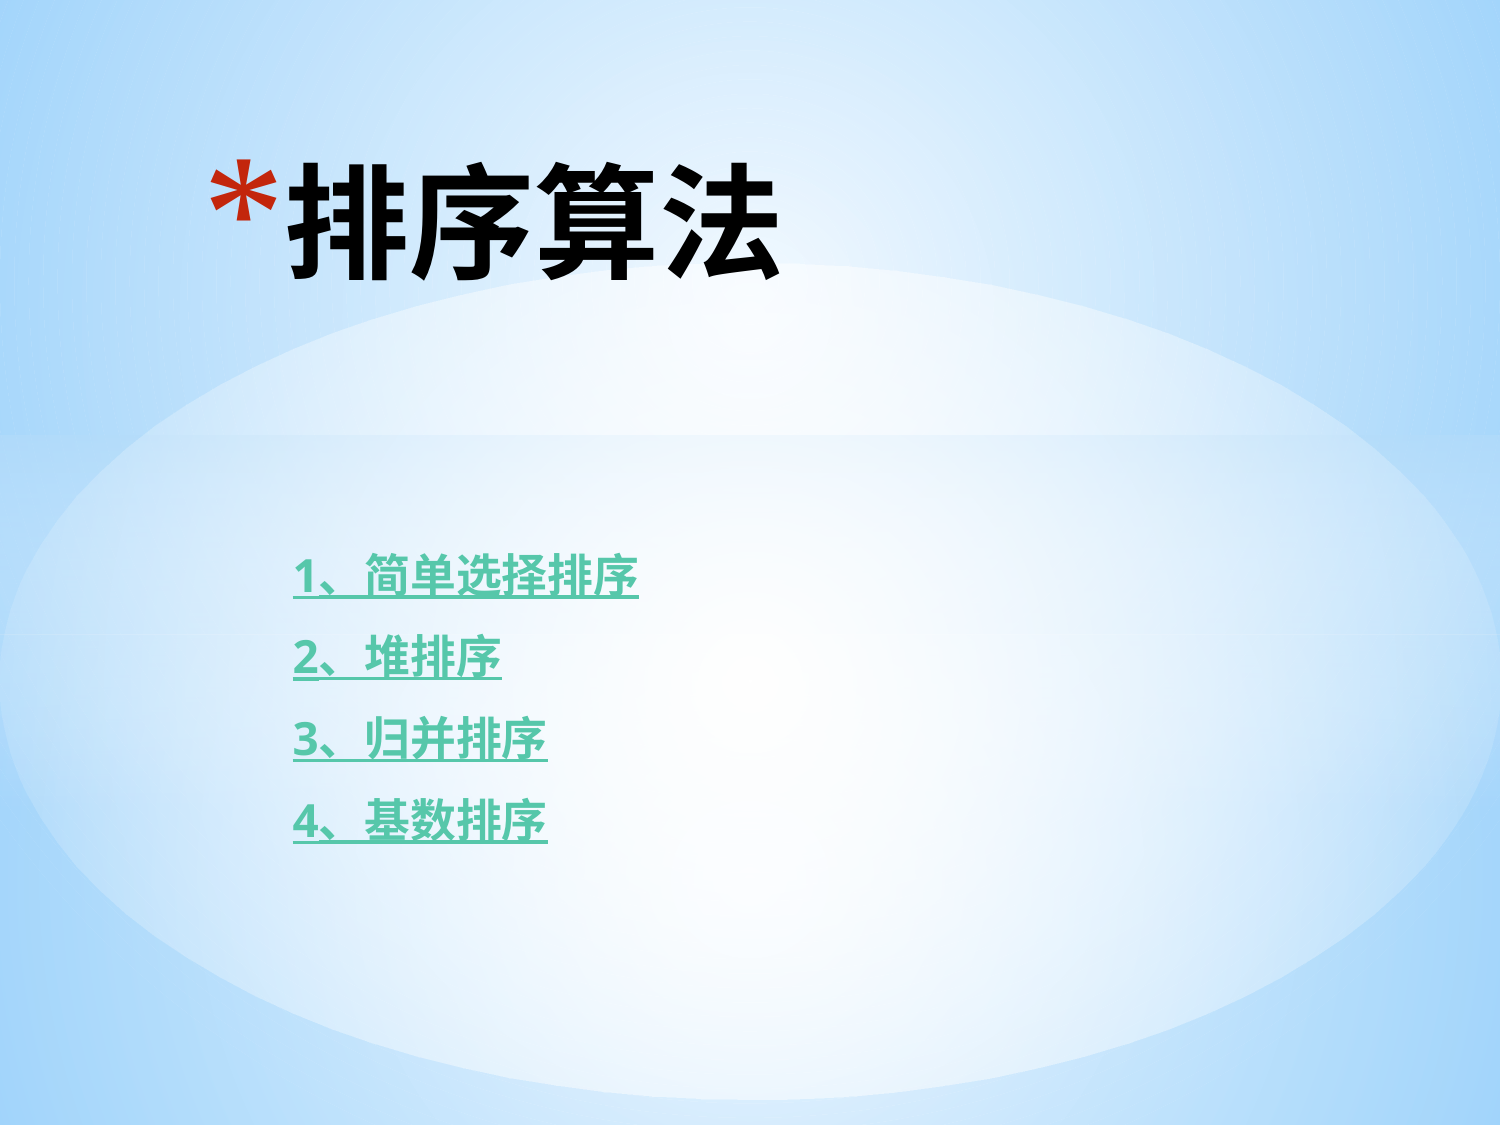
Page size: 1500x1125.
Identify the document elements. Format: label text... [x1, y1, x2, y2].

subtitle 1、简单选择排序 2、堆排序 3、归并排序 4、基数排序 [277, 538, 1203, 882]
title 排序算法 [159, 137, 1337, 432]
